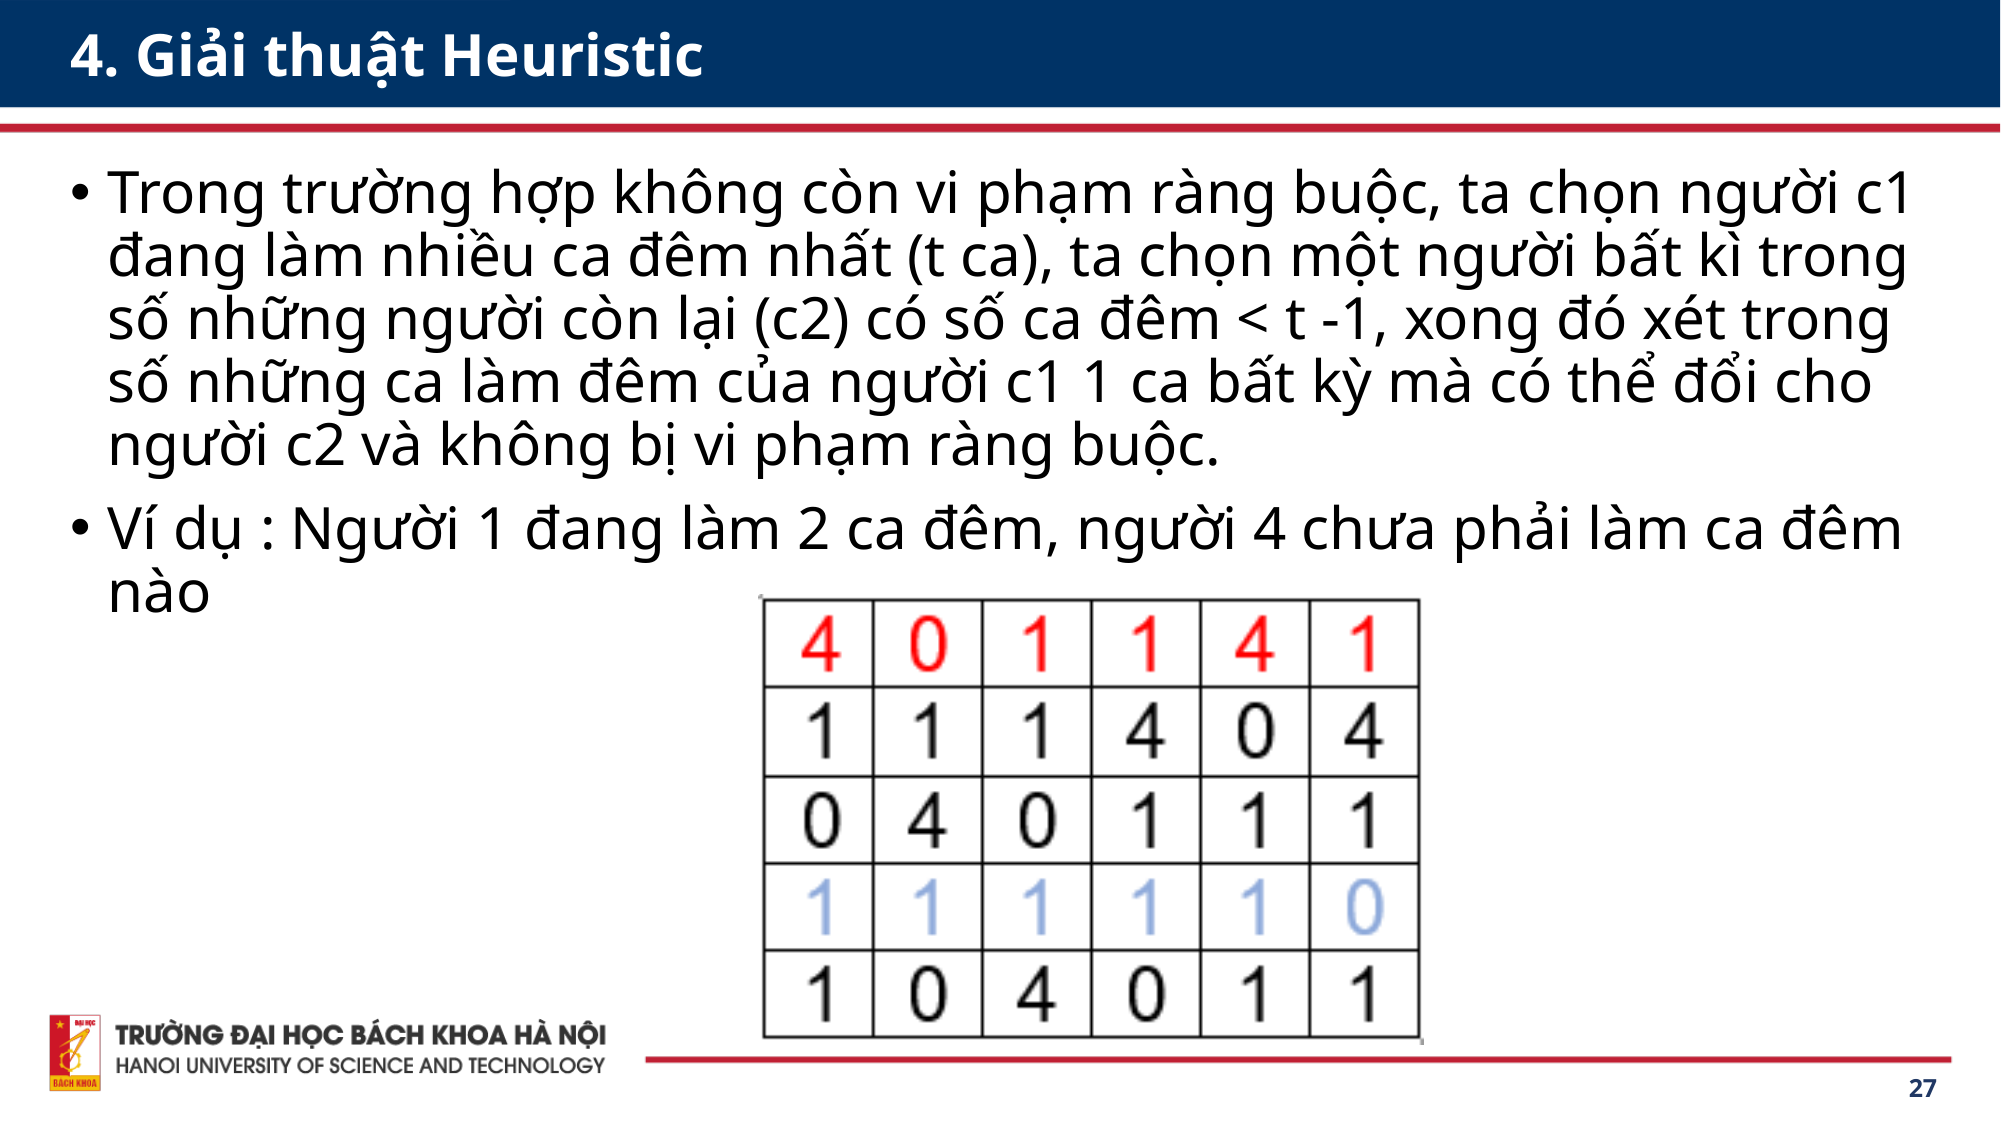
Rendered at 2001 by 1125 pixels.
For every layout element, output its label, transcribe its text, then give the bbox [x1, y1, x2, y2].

picture [0, 0, 2001, 1125]
list Trong trường hợp không còn vi phạm ràng buộc, ta chọn người c1 đang làm nhiều ca đêm nhất (t ca), ta chọn một người bất kì trong số những người còn lại (c2) có số ca đêm < t -1, xong đó xét trong số những ca làm đêm của người c1 1 ca bất kỳ mà có thể đổi cho người c2 và không bị vi phạm ràng buộc. Ví dụ : Người 1 đang làm 2 ca đêm, người 4 chưa phải làm ca đêm nào [55, 155, 1945, 578]
slide_number 27 [1502, 1065, 1953, 1125]
title 4. Giải thuật Heuristic [55, 18, 1945, 90]
